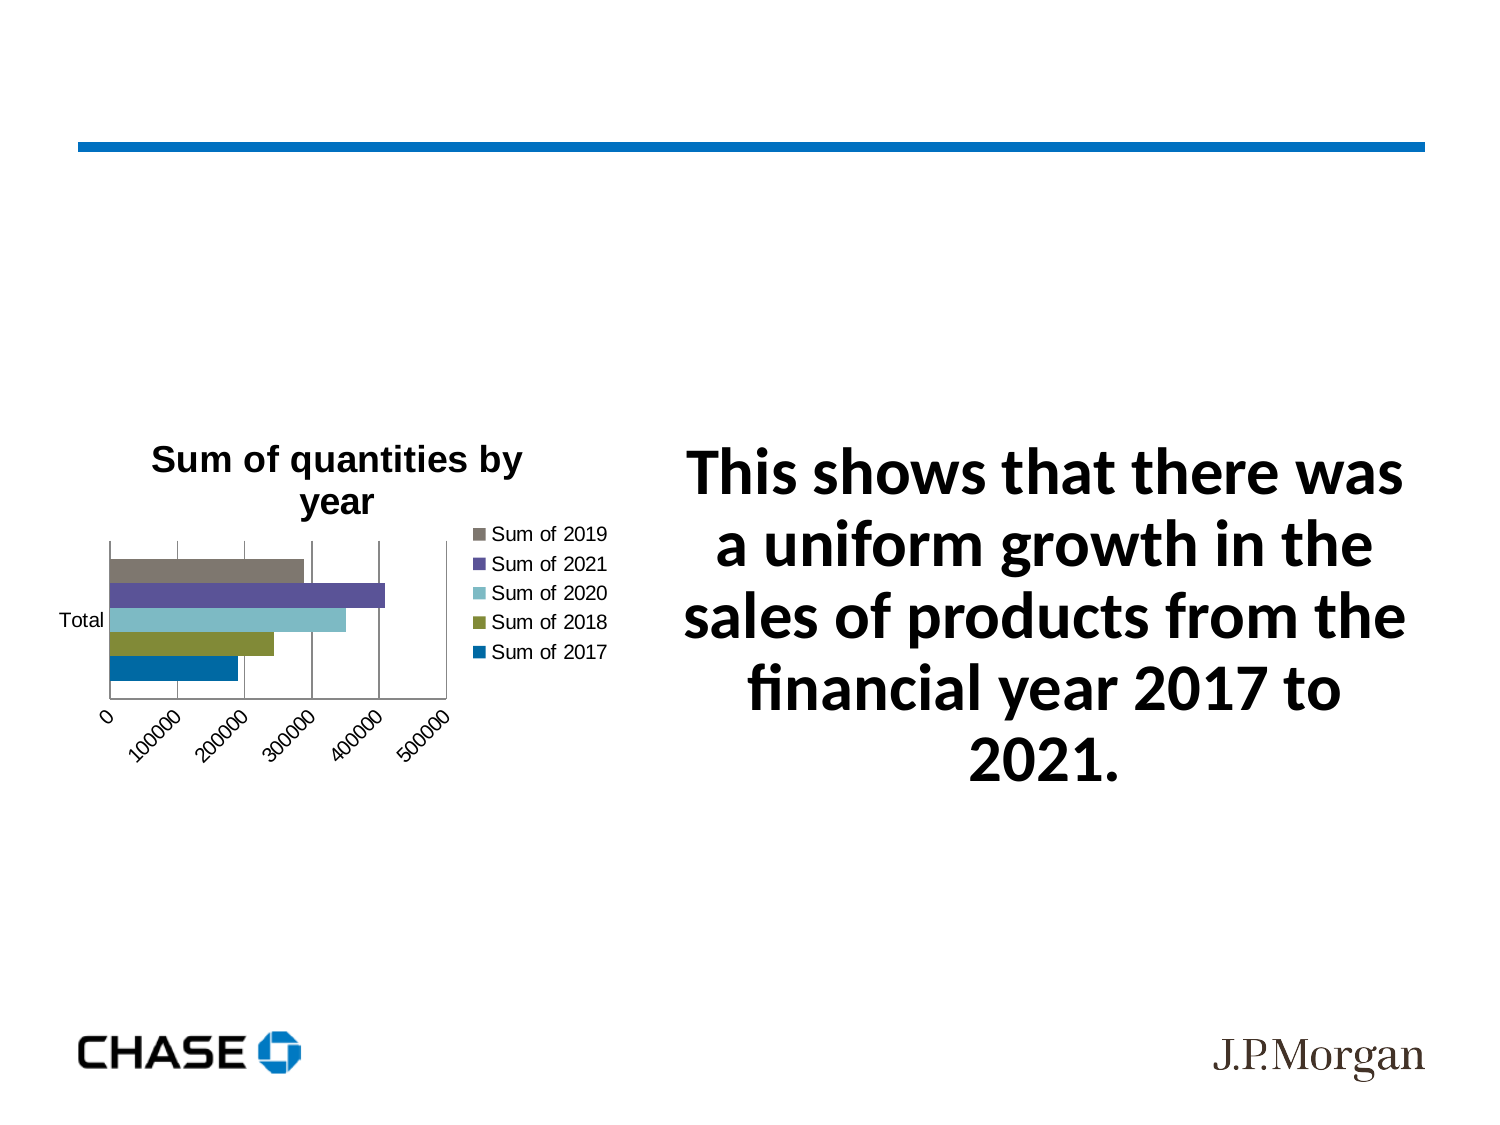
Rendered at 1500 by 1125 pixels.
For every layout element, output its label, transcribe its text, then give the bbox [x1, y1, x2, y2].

list This shows that there was a uniform growth in the sales of products from the financial year 2017 to 2021. [665, 429, 1425, 1125]
chart [47, 411, 627, 776]
text_box [1213, 1039, 1425, 1083]
picture [74, 1028, 308, 1077]
